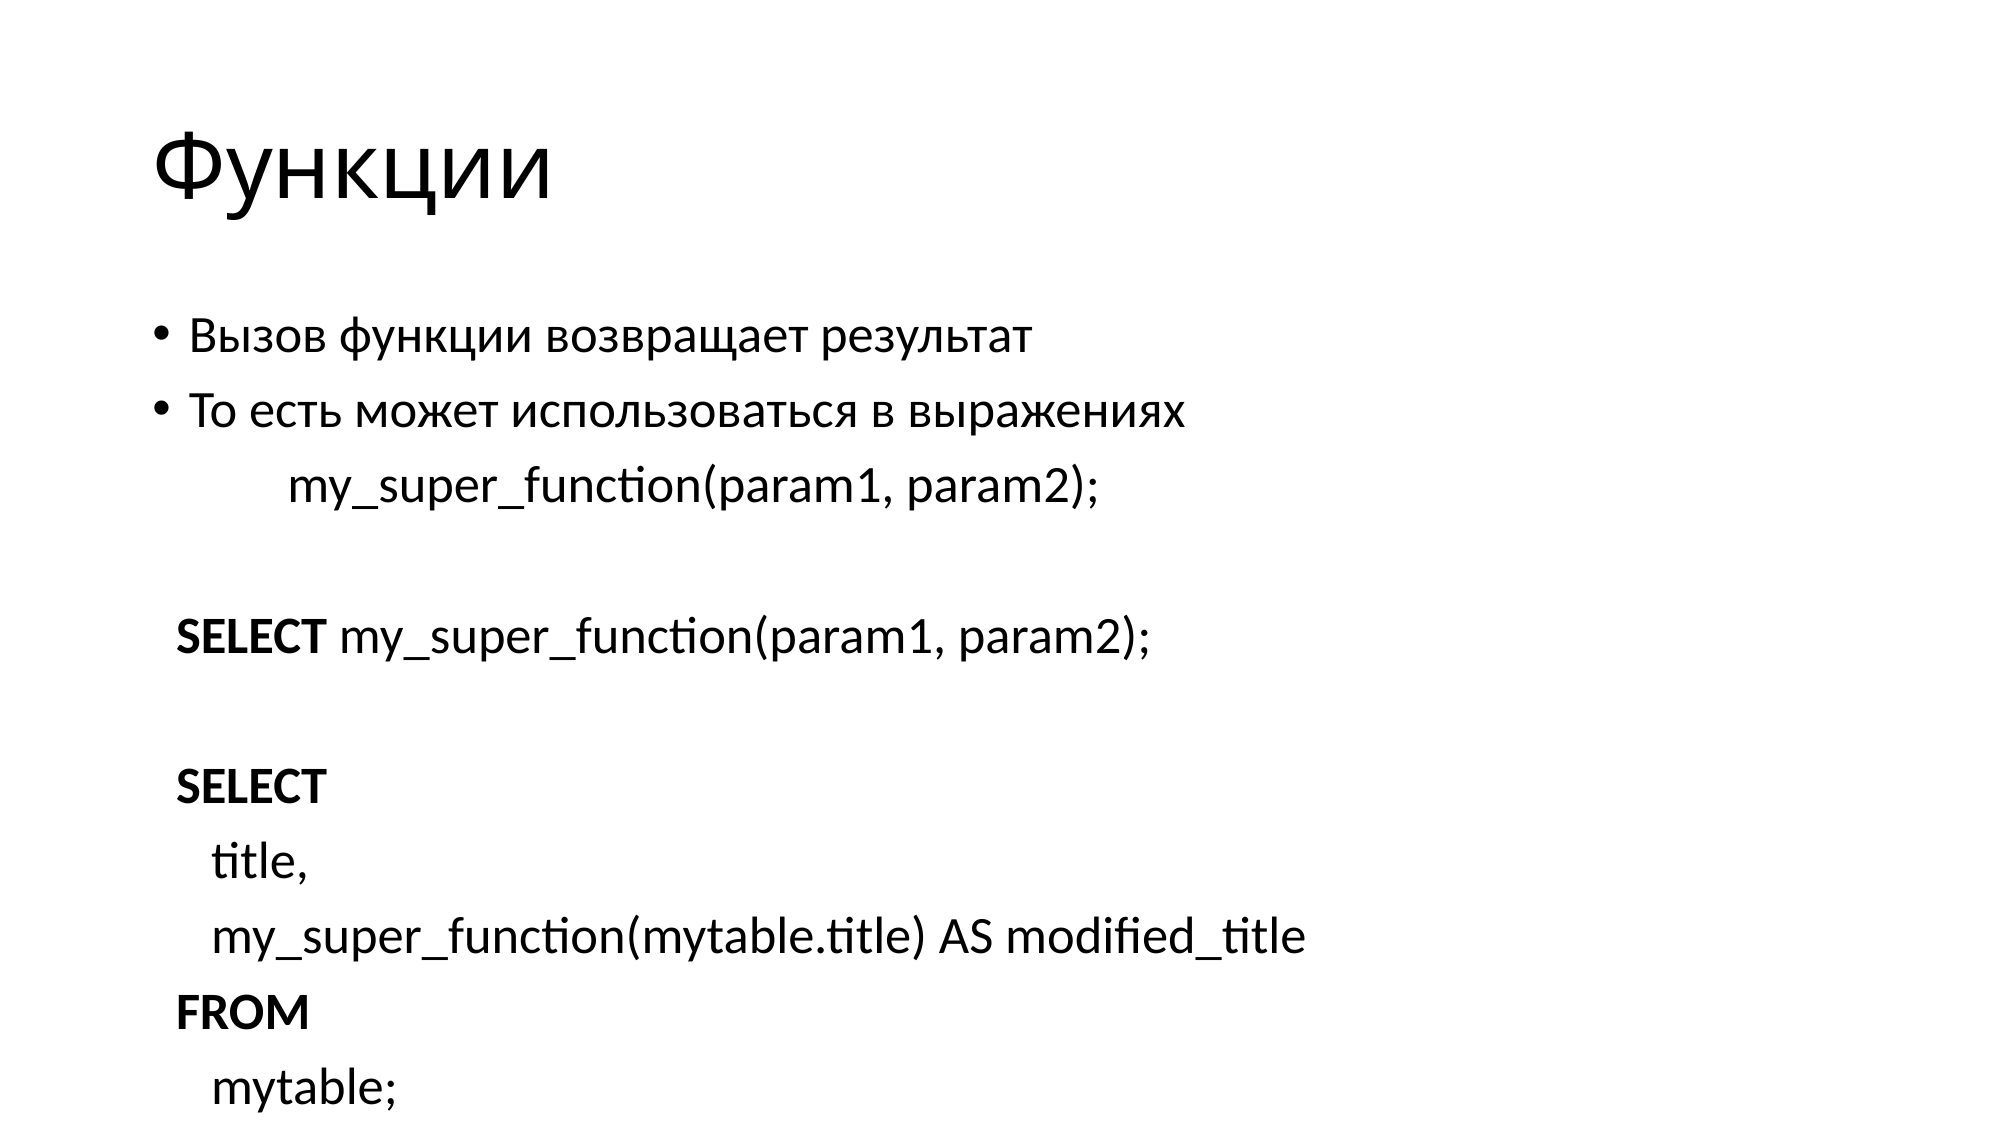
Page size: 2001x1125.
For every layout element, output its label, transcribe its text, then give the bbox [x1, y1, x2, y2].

list Вызов функции возвращает результат То есть может использоваться в выражениях my_super_function(param1, param2); SELECT my_super_function(param1, param2); SELECT title, my_super_function(mytable.title) AS modified_title FROM mytable; [137, 299, 1863, 1125]
title Функции [137, 59, 1863, 278]
